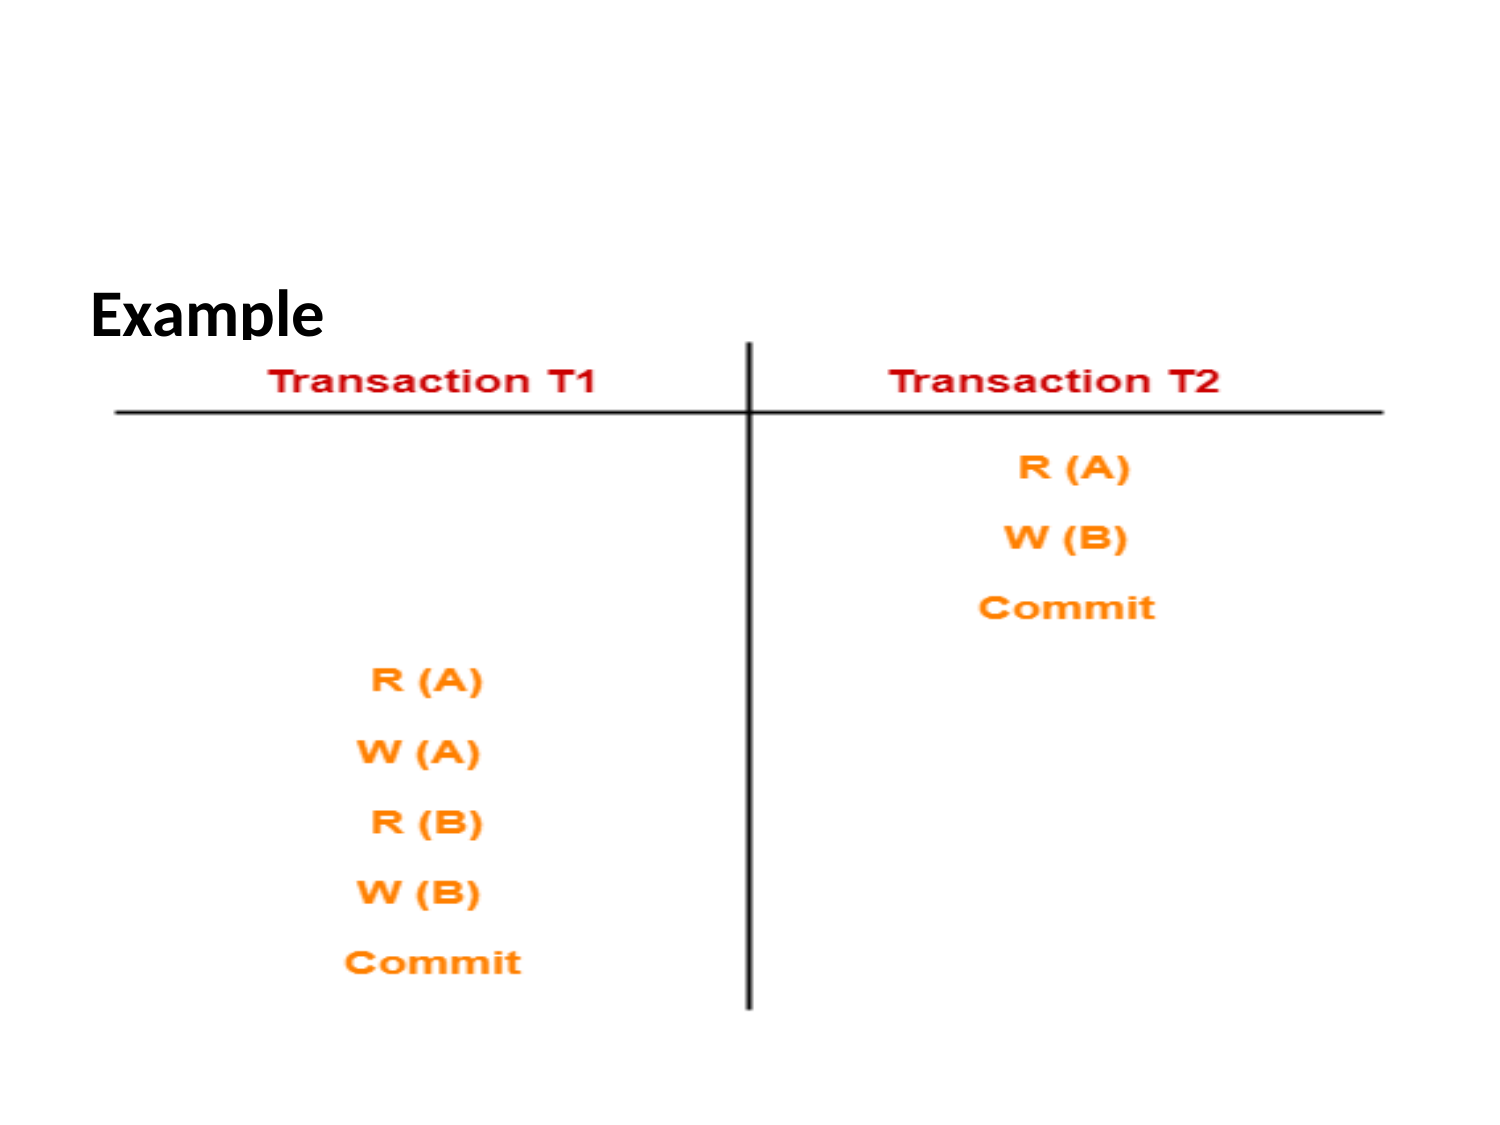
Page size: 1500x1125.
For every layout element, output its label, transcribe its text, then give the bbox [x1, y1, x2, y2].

picture [112, 339, 1388, 1013]
list Example [75, 262, 1425, 1005]
